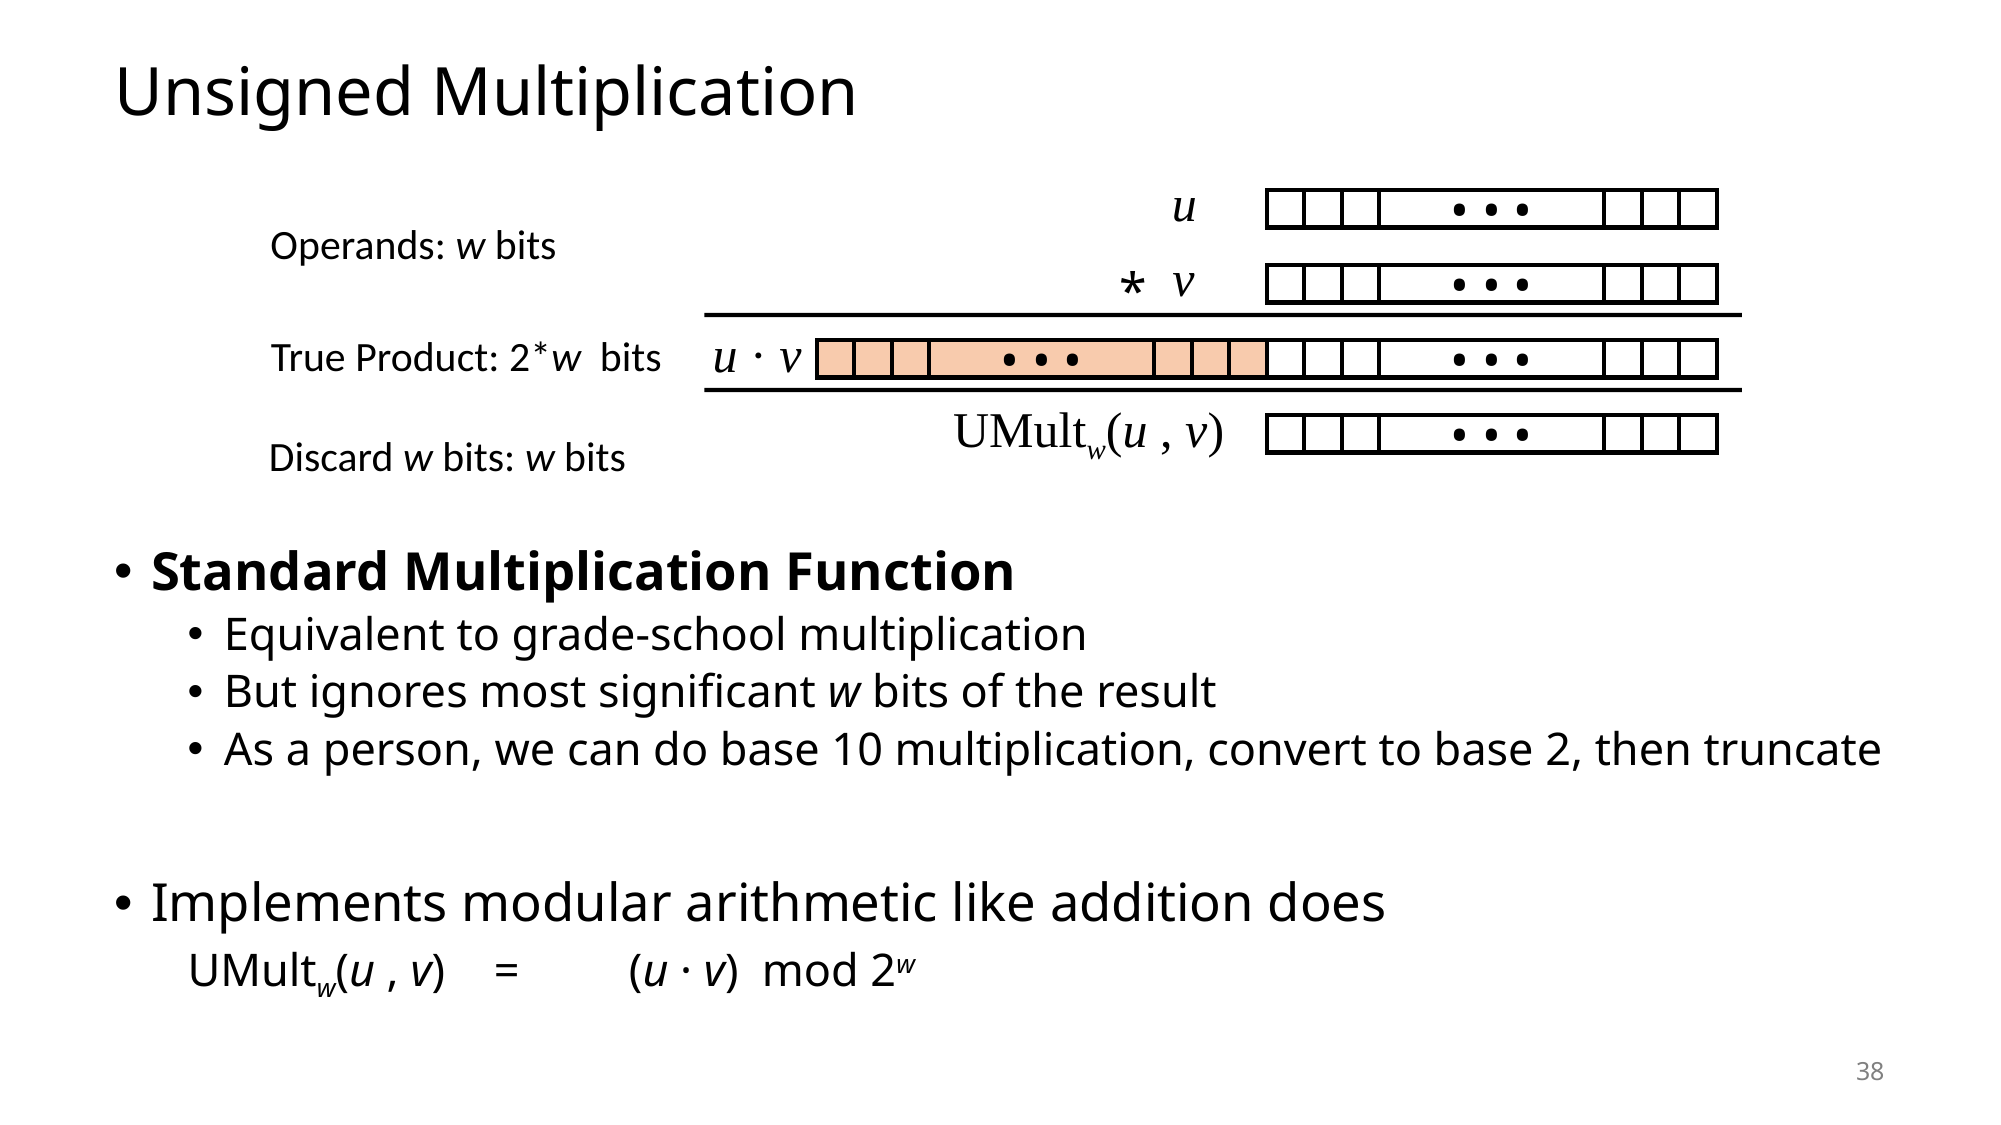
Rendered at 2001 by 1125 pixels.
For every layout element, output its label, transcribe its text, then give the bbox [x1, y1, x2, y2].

text_box v [1157, 239, 1210, 314]
title Unsigned Multiplication [99, 37, 1900, 150]
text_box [1266, 414, 1717, 453]
text_box u [1157, 164, 1212, 239]
text_box True Product: 2*w bits [256, 322, 677, 388]
text_box UMultw(u , v) [938, 389, 1239, 473]
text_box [1266, 264, 1717, 303]
list Standard Multiplication Function Equivalent to grade-school multiplication But ignores most significant w bits of the result As a person, we can do base 10 multiplication, convert to base 2, then truncate Implements modular arithmetic like addition does UMultw(u , v) = (u · v) mod 2w [99, 537, 1900, 1013]
slide_number 38 [1749, 1042, 1900, 1103]
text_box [816, 339, 1267, 378]
text_box u · v [697, 314, 817, 390]
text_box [1267, 339, 1717, 378]
text_box * [1105, 252, 1163, 328]
text_box Discard w bits: w bits [254, 422, 655, 488]
text_box Operands: w bits [255, 210, 572, 276]
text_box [1266, 189, 1717, 228]
